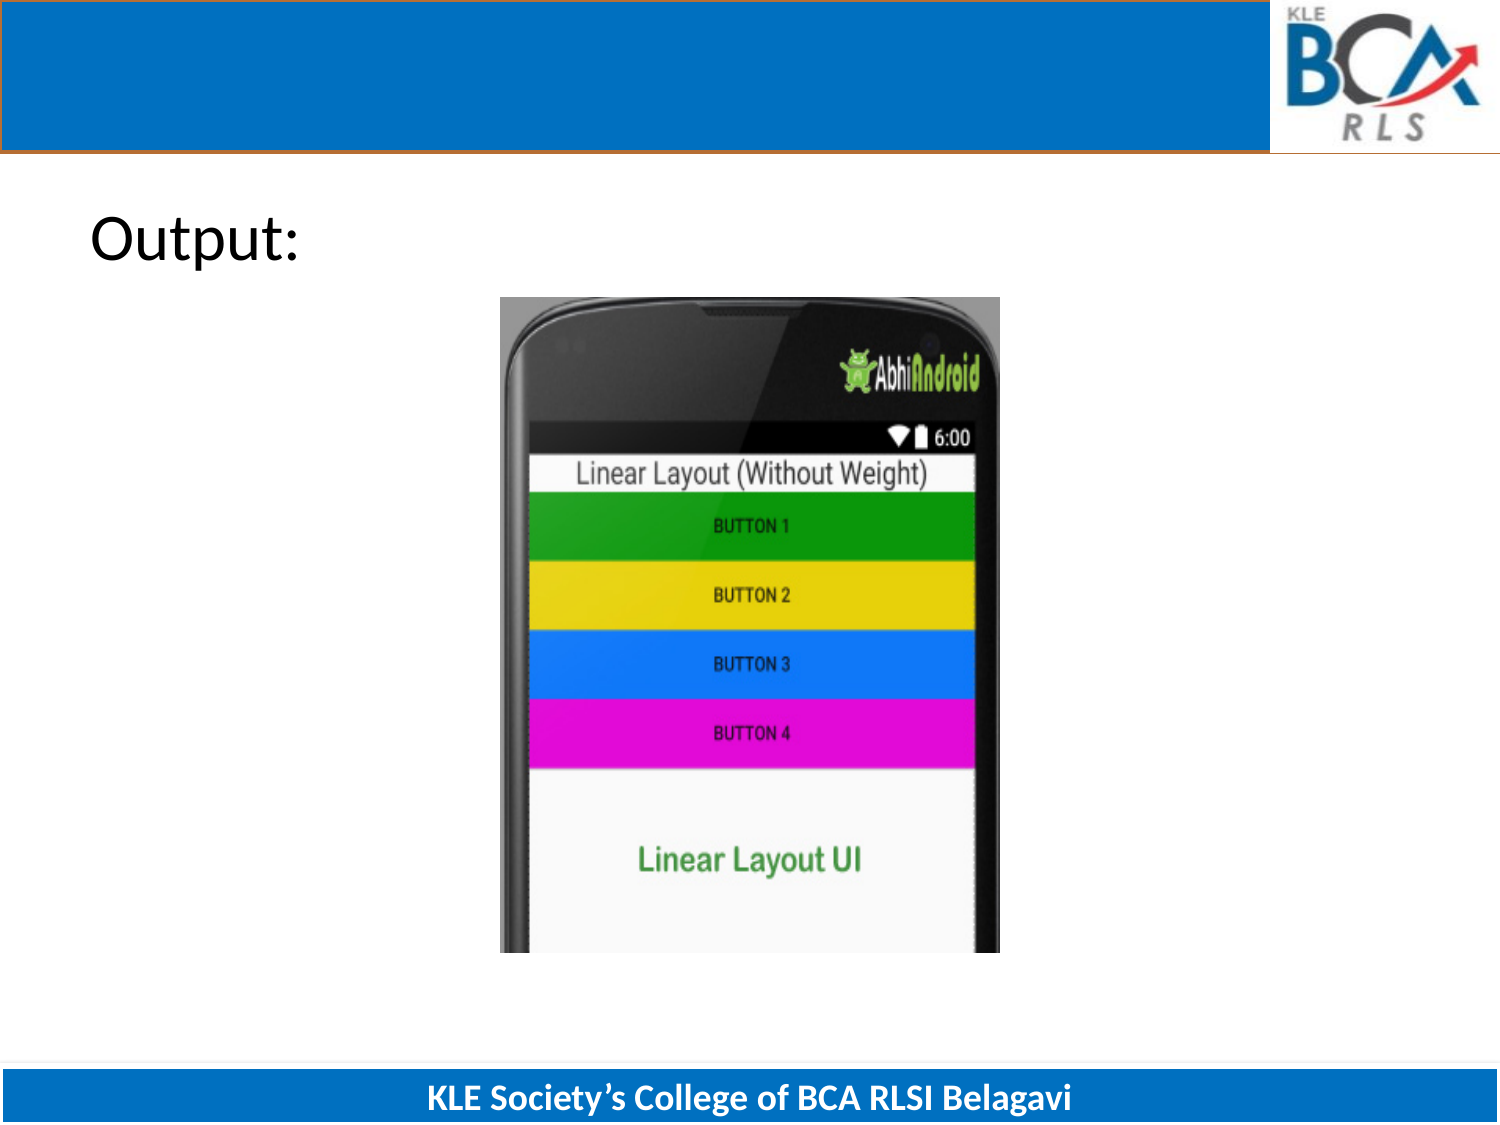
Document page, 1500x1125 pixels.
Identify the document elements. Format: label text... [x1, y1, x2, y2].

picture [1270, 0, 1500, 153]
text_box [0, 0, 1268, 154]
list Output: [75, 186, 1425, 1005]
picture [500, 297, 1000, 954]
text_box KLE Society’s College of BCA RLSI Belagavi [0, 1063, 1500, 1125]
